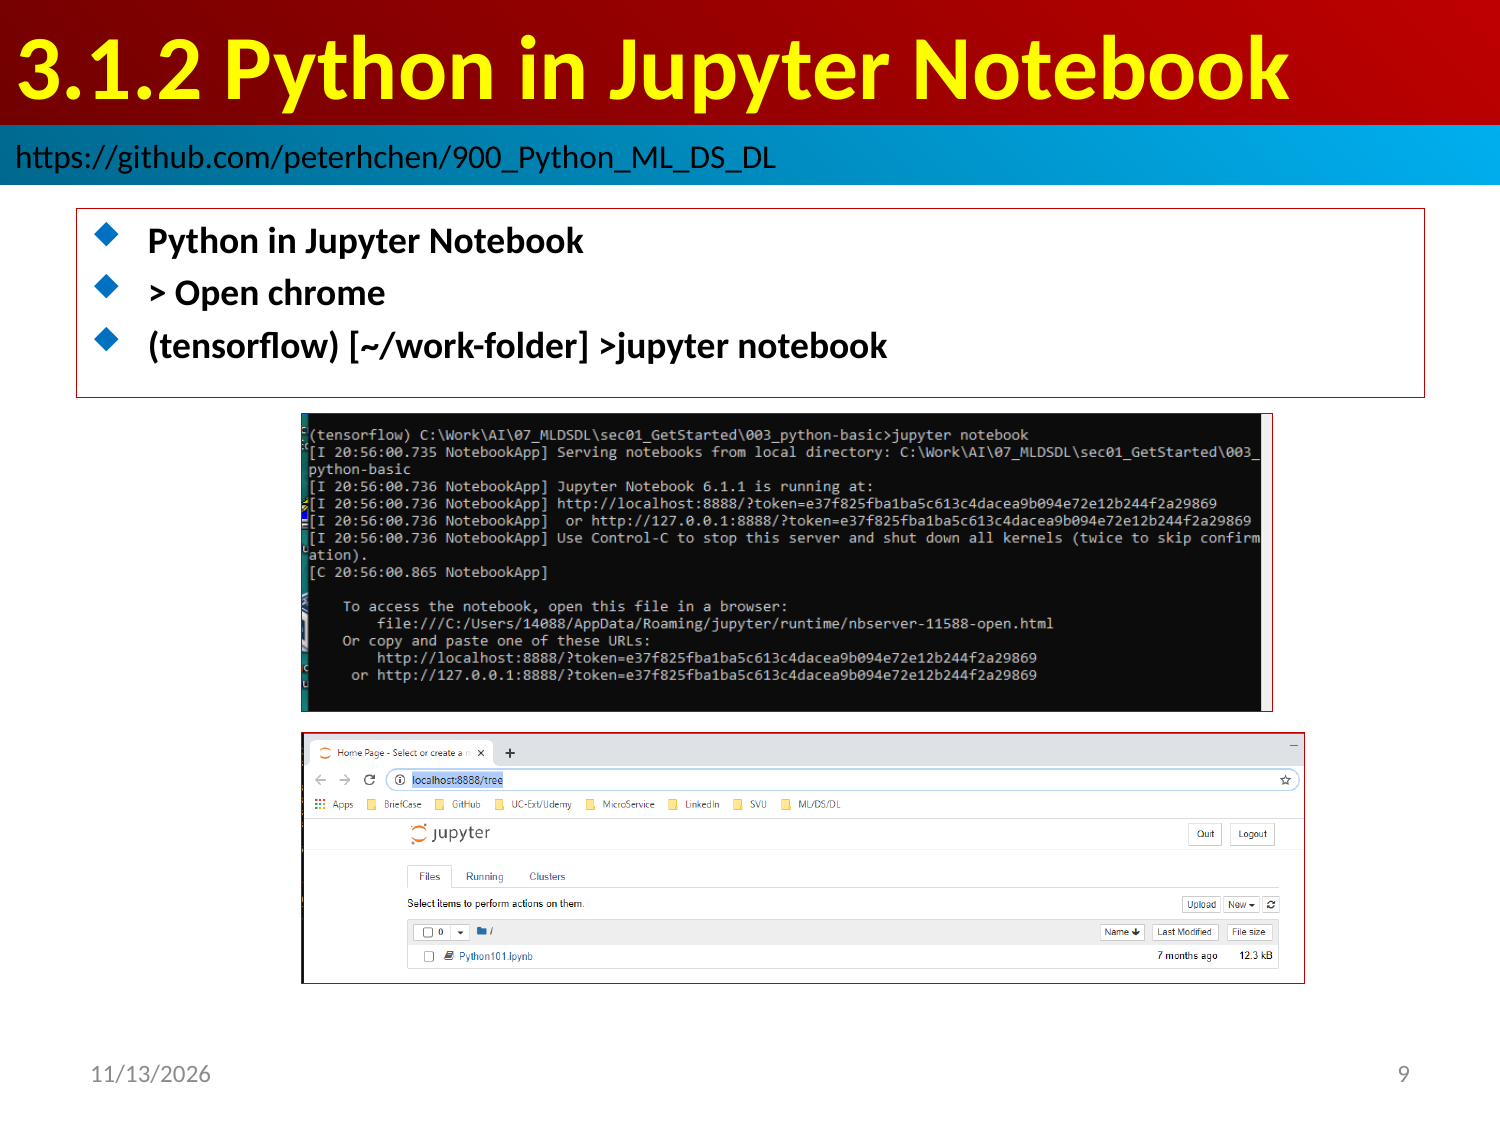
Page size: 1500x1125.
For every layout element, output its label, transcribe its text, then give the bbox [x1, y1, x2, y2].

picture [300, 731, 1306, 984]
picture [300, 412, 1273, 713]
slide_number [75, 1042, 425, 1103]
text_box https://github.com/peterhchen/900_Python_ML_DS_DL [0, 125, 1500, 185]
title 3.1.2 Python in Jupyter Notebook [0, 0, 1500, 125]
subtitle Python in Jupyter Notebook > Open chrome (tensorflow) [~/work-folder] >jupyter notebook [76, 208, 1425, 398]
slide_number 9 [1074, 1042, 1425, 1103]
